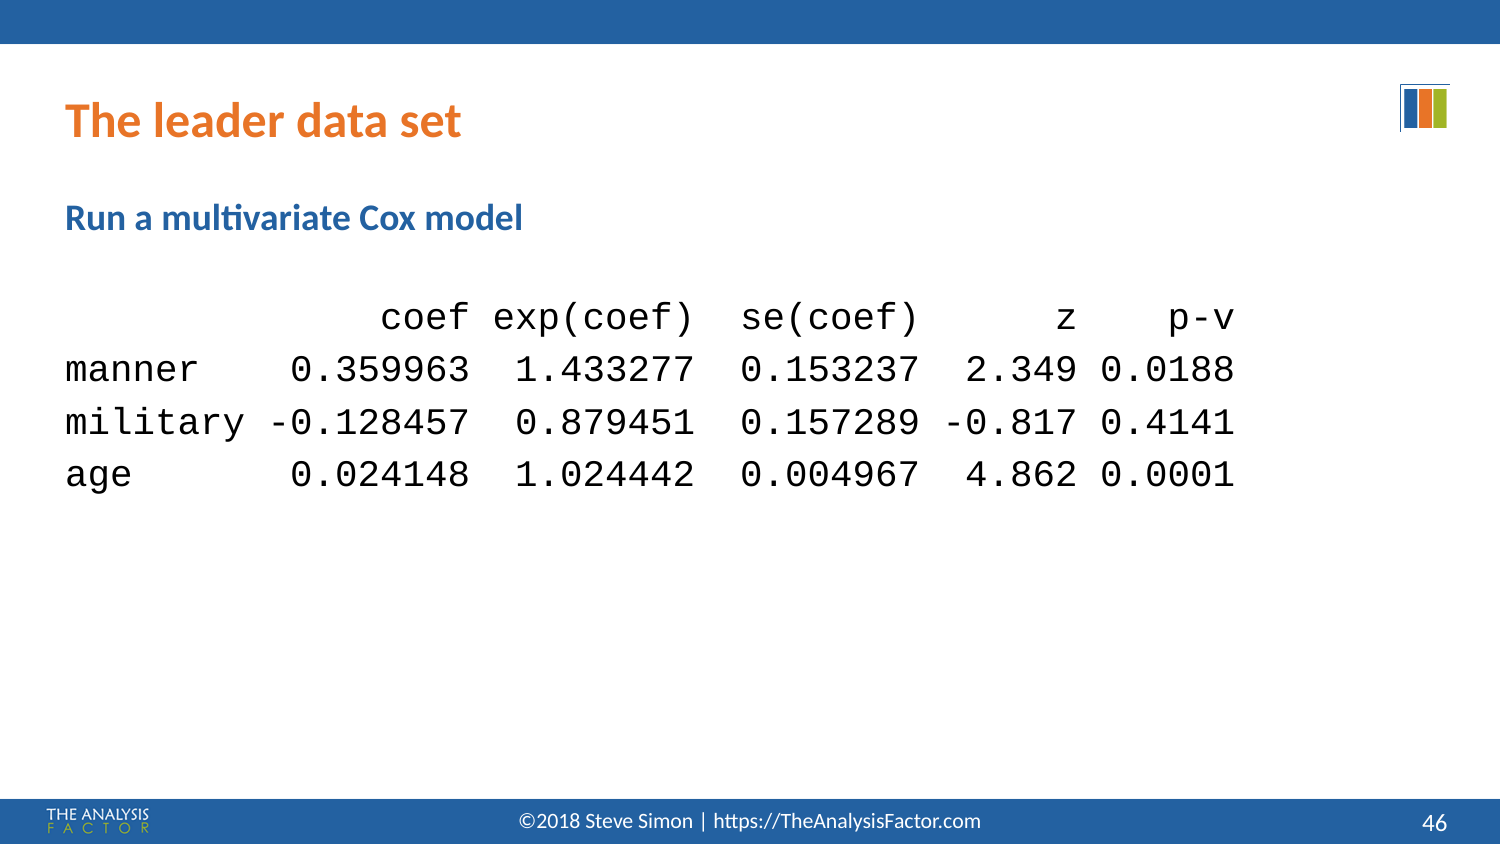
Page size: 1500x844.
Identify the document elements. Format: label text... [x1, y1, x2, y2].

picture [0, 0, 1500, 844]
title The leader data set [50, 46, 1450, 184]
text_box coef exp(coef) se(coef) z p-v manner 0.359963 1.433277 0.153237 2.349 0.0188 military -0.128457 0.879451 0.157289 -0.817 0.4141 age 0.024148 1.024442 0.004967 4.862 0.0001 [49, 284, 1400, 672]
slide_number 46 [1112, 798, 1463, 844]
footer ©2018 Steve Simon | https://TheAnalysisFactor.com [450, 796, 1050, 842]
list Run a multivariate Cox model [50, 184, 1450, 785]
